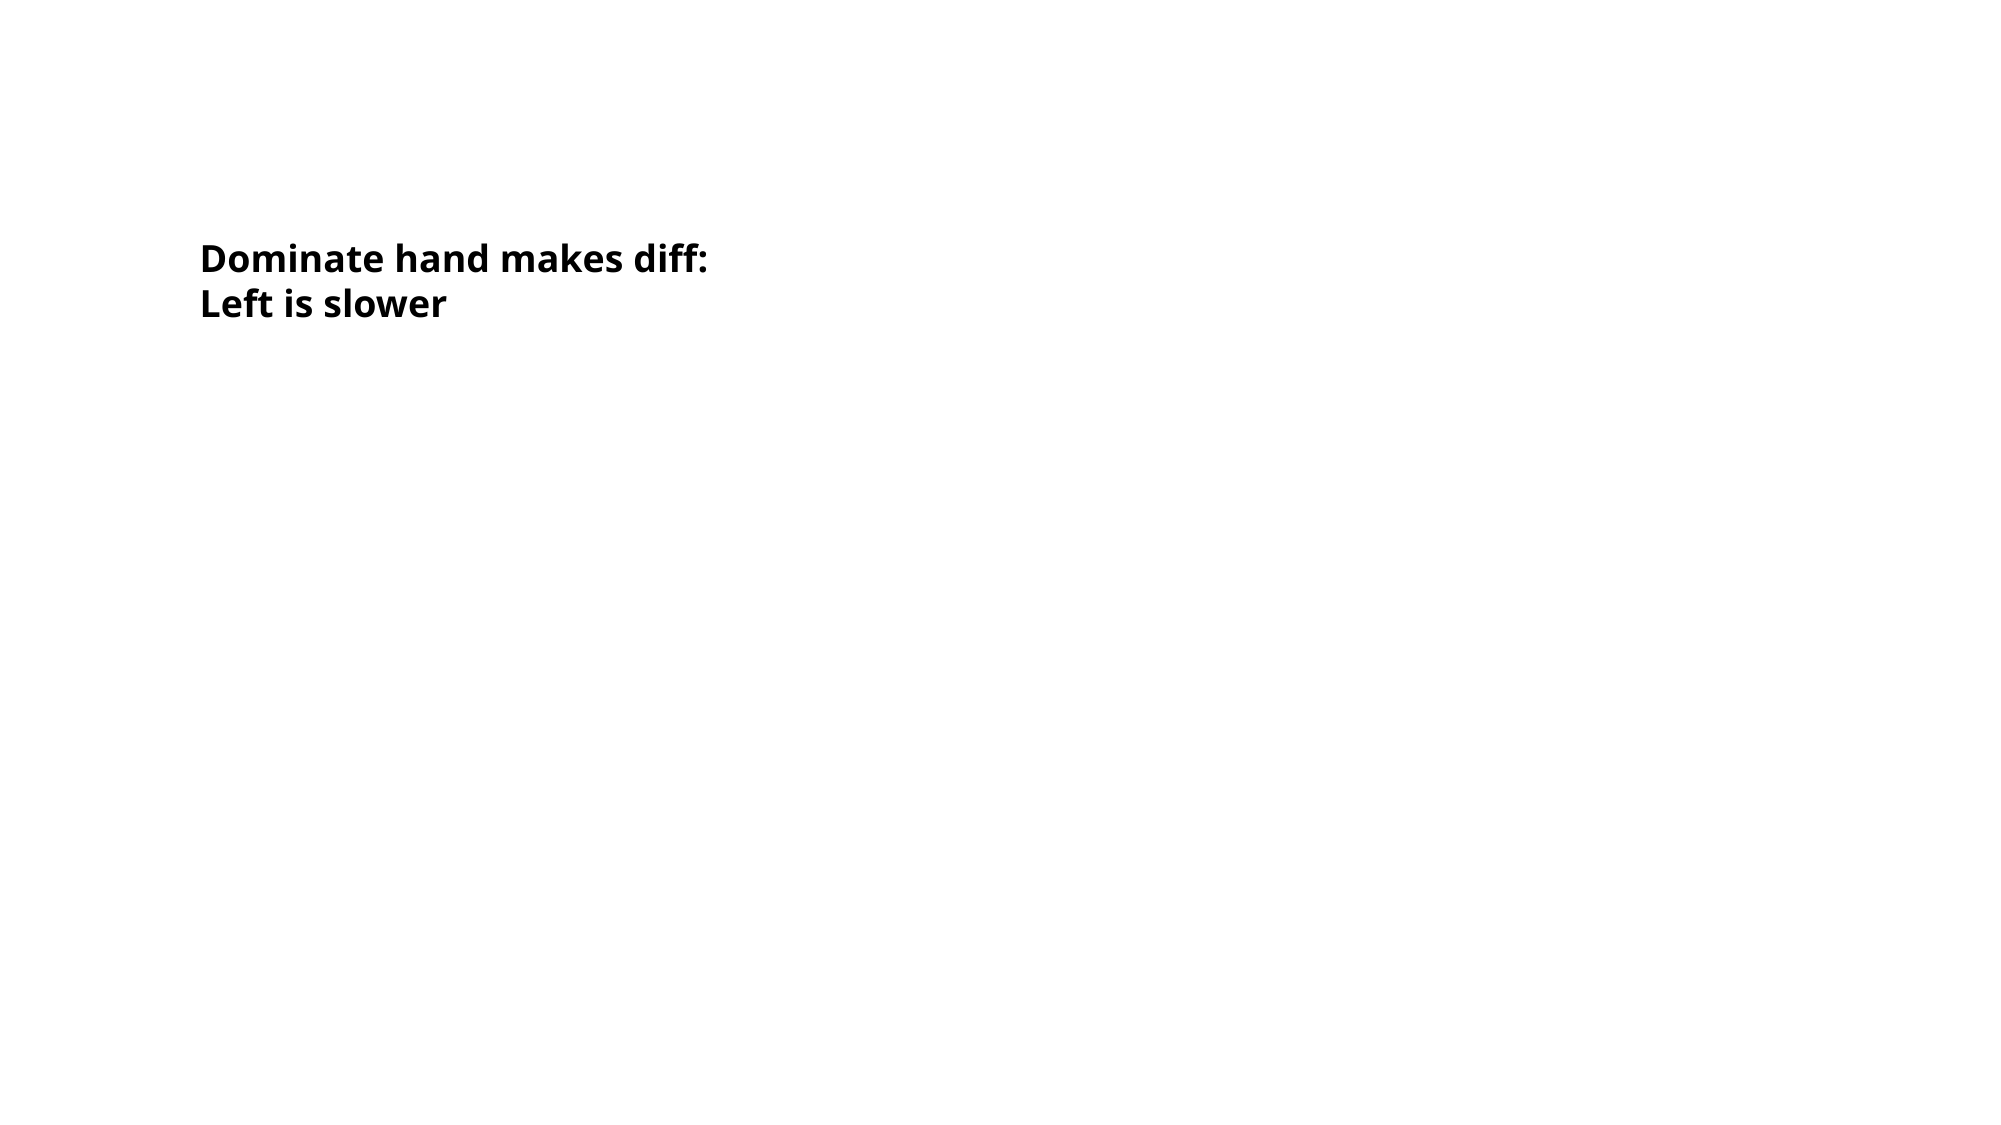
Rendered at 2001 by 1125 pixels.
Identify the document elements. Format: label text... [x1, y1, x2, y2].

text_box Dominate hand makes diff: Left is slower [184, 227, 1578, 377]
